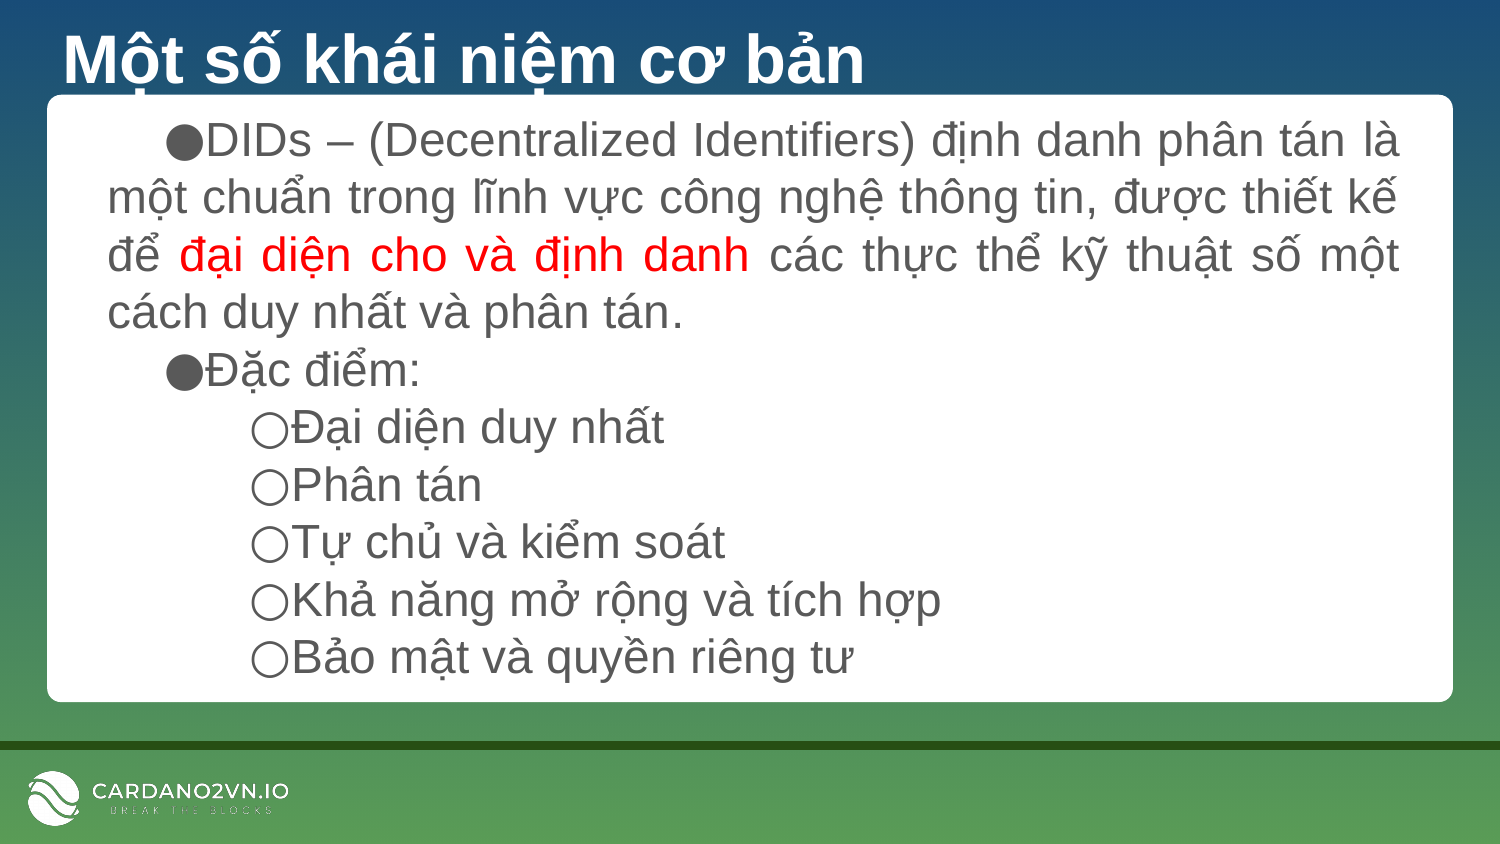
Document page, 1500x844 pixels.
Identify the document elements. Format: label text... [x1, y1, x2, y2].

list DIDs – (Decentralized Identifiers) định danh phân tán là một chuẩn trong lĩnh vực công nghệ thông tin, được thiết kế để đại diện cho và định danh các thực thể kỹ thuật số một cách duy nhất và phân tán. Đặc điểm: Đại diện duy nhất Phân tán Tự chủ và kiểm soát Khả năng mở rộng và tích hợp Bảo mật và quyền riêng tư [84, 93, 1416, 756]
picture [1379, 0, 1500, 741]
picture [0, 750, 1500, 844]
title Một số khái niệm cơ bản [47, 0, 1379, 94]
picture [0, 0, 84, 741]
